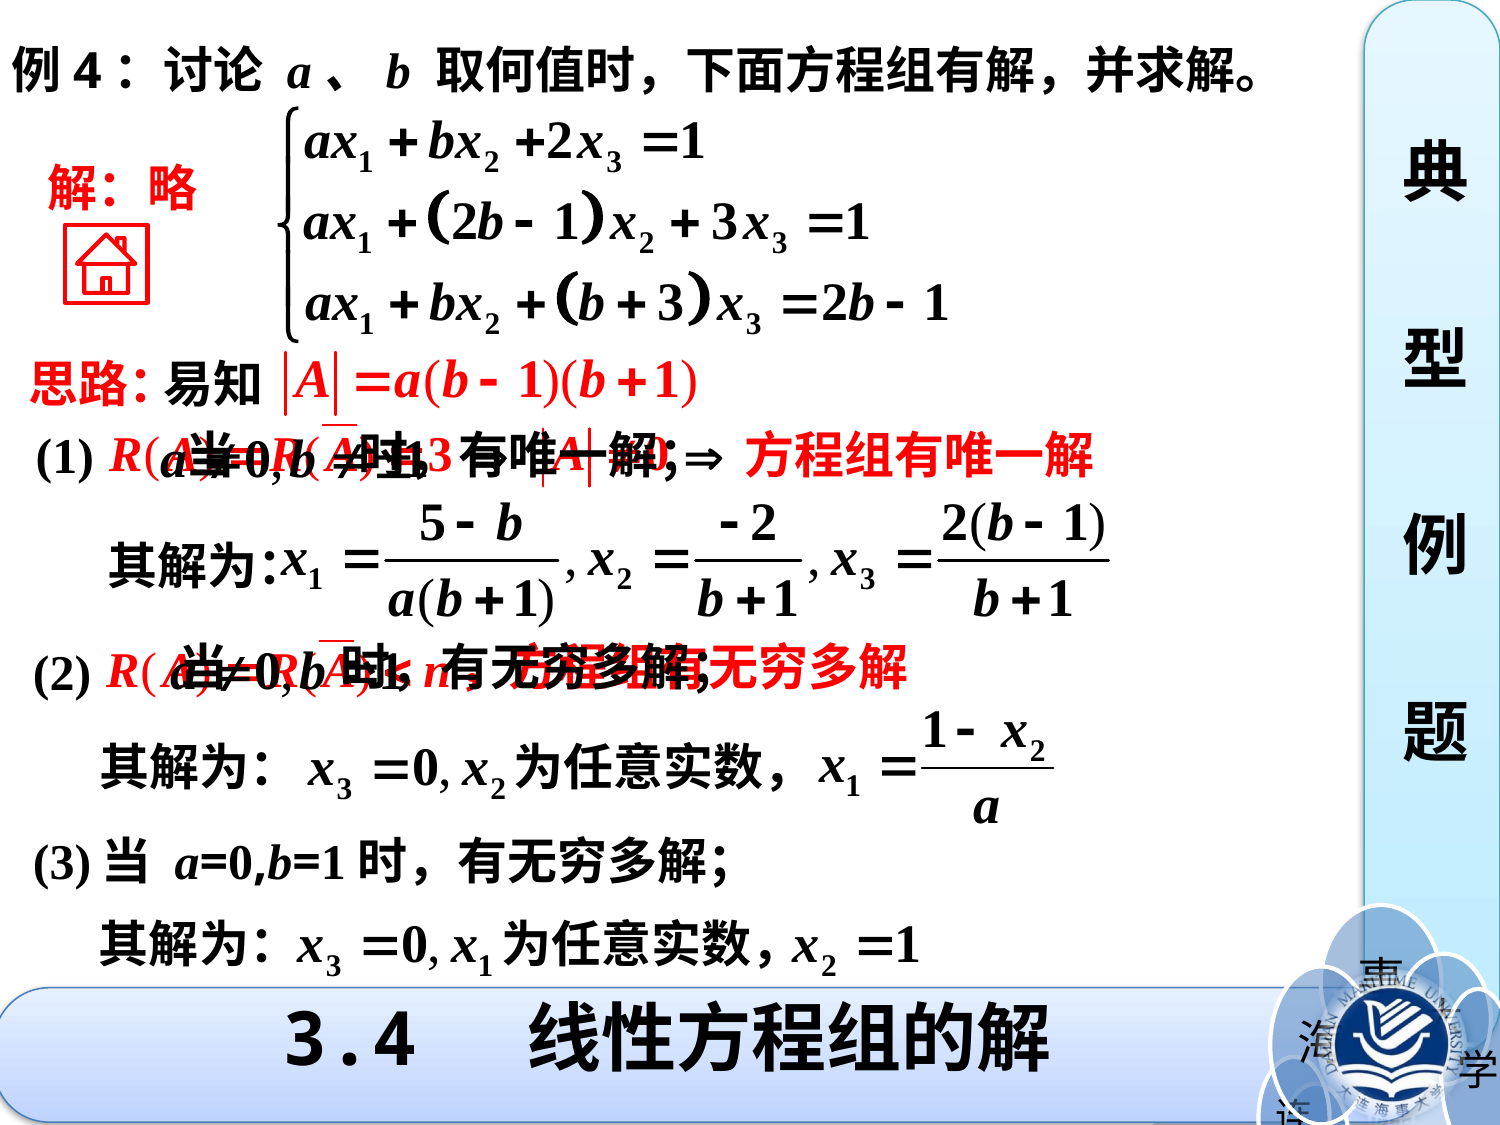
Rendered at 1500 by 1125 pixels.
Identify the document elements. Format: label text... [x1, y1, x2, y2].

picture [1310, 960, 1481, 1114]
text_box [88, 415, 806, 492]
text_box 思路： [14, 344, 146, 420]
title 3.4 线性方程组的解 [29, 987, 1305, 1083]
text_box (1) [20, 415, 87, 491]
text_box 例4：讨论 a、b 取何值时，下面方程组有解，并求解。 [0, 30, 1300, 106]
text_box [806, 415, 1113, 492]
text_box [91, 493, 1114, 634]
text_box 解：略 [32, 148, 242, 224]
text_box 当 a=0,b=1时，有无穷多解； [86, 839, 773, 897]
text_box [82, 700, 1058, 831]
text_box (3) [18, 822, 86, 897]
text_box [271, 101, 1112, 348]
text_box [833, 628, 928, 699]
subtitle 典 型 例 题 [1387, 28, 1471, 917]
text_box (2) [18, 633, 83, 709]
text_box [88, 628, 831, 699]
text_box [79, 904, 934, 981]
text_box [63, 223, 150, 305]
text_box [147, 344, 703, 413]
